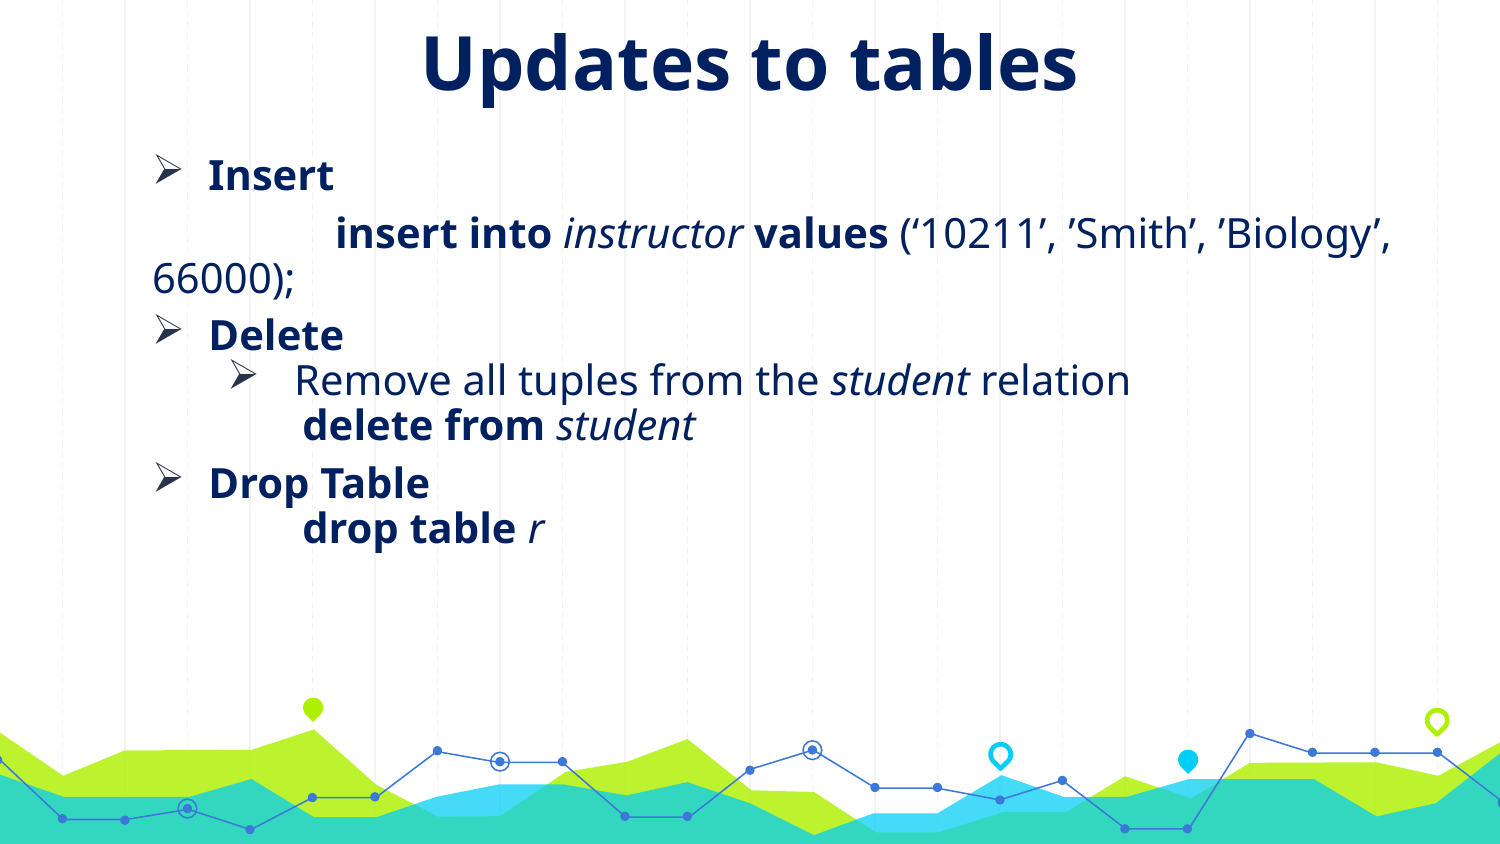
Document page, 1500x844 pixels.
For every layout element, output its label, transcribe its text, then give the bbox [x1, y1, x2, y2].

list Insert insert into instructor values (‘10211’, ’Smith’, ’Biology’, 66000); Delete Remove all tuples from the student relation delete from student Drop Table drop table r [118, 139, 1464, 577]
title Updates to tables [176, 3, 1324, 121]
